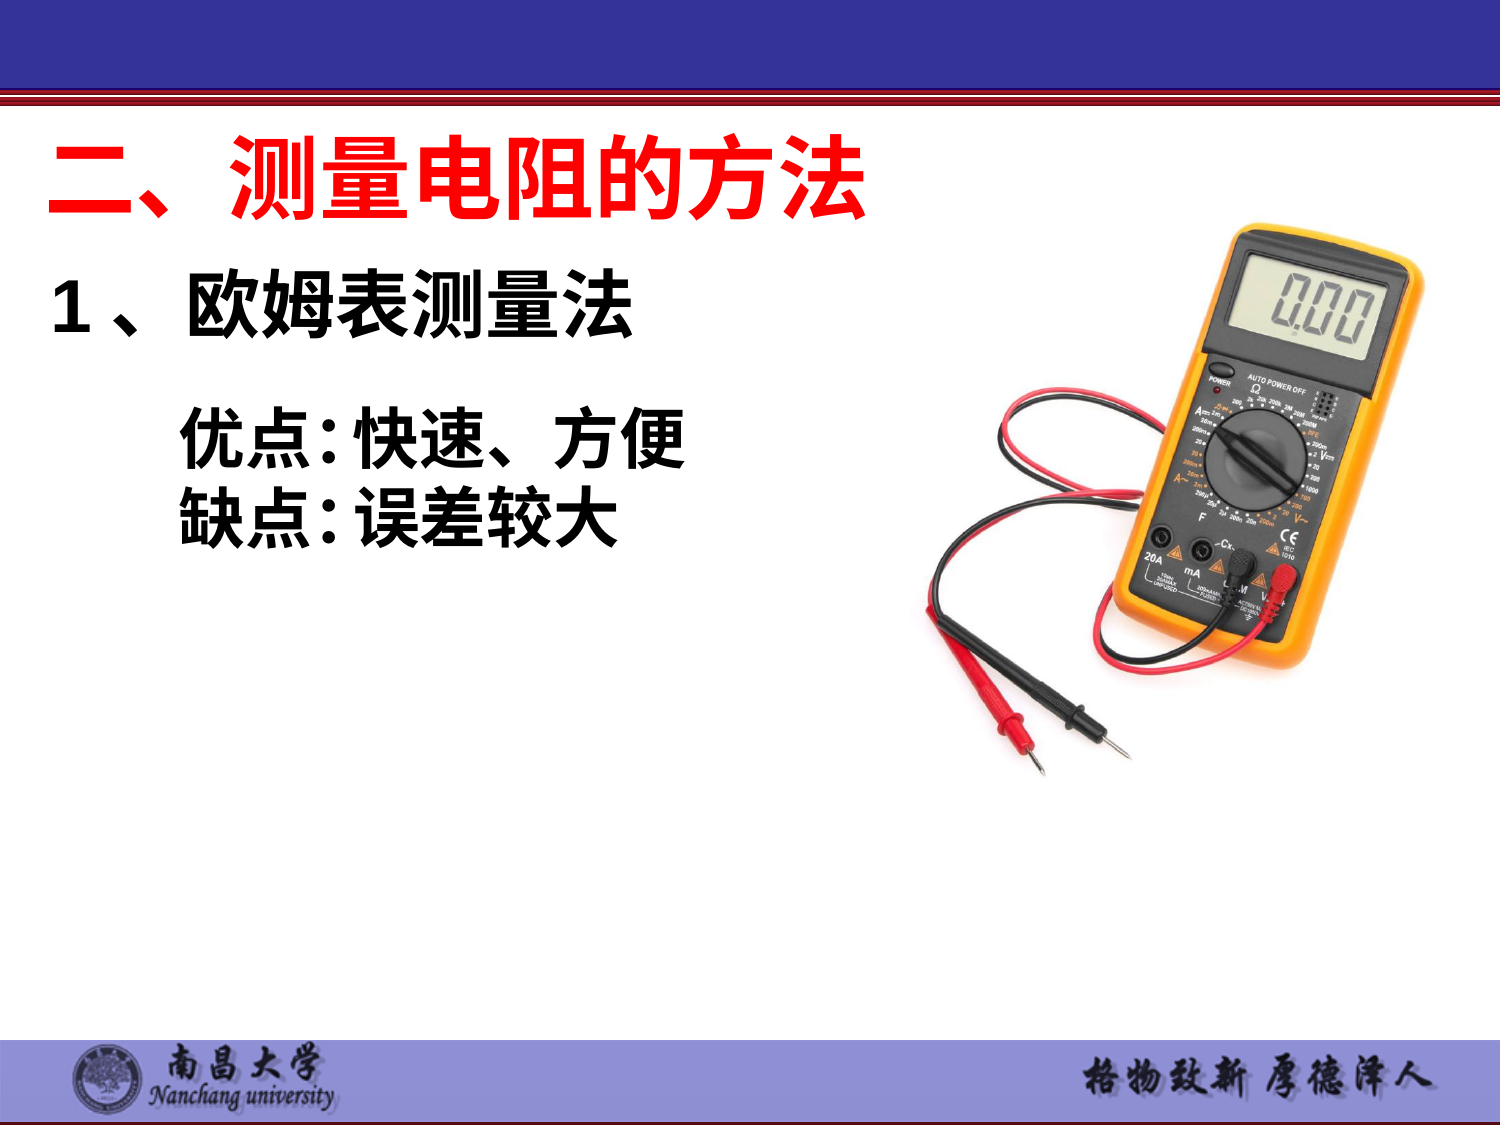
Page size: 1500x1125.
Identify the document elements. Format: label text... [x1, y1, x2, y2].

text_box [0, 0, 1500, 90]
text_box 误差较大 [338, 467, 636, 563]
text_box [0, 90, 1500, 95]
picture [879, 157, 1467, 845]
text_box 快速、方便 [337, 389, 703, 485]
text_box 二、测量电阻的方法 [29, 113, 1046, 239]
text_box [0, 102, 1500, 106]
text_box 优点： 缺点： [164, 389, 395, 565]
picture [0, 1040, 1500, 1123]
text_box 1、欧姆表测量法 [35, 250, 659, 355]
text_box [0, 97, 1500, 102]
